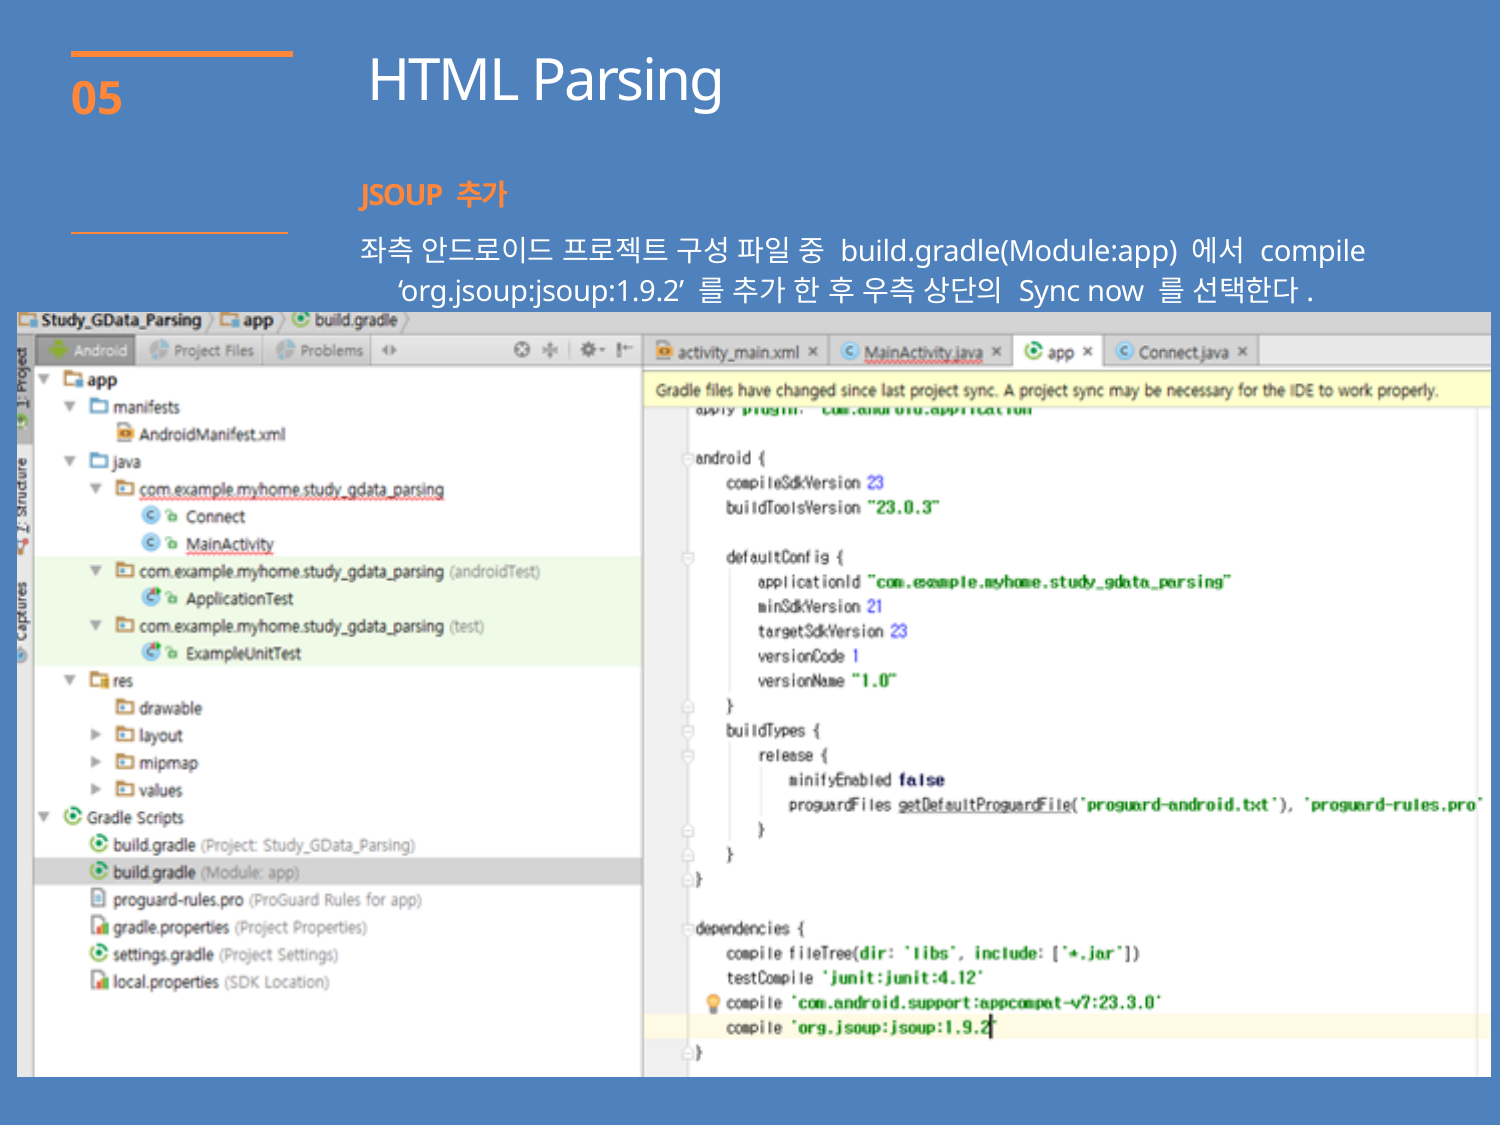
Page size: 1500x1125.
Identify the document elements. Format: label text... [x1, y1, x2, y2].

text_box 05 [56, 61, 139, 132]
text_box 좌측 안드로이드 프로젝트 구성 파일 중 build.gradle(Module:app) 에서 compile ‘org.jsoup:jsoup:1.9.2’ 를 추가 한 후 우측 상단의 Sync now 를 선택한다. [345, 219, 1426, 310]
text_box JSOUP 추가 [345, 169, 618, 219]
picture [17, 312, 1492, 1077]
title HTML Parsing [352, 34, 973, 205]
